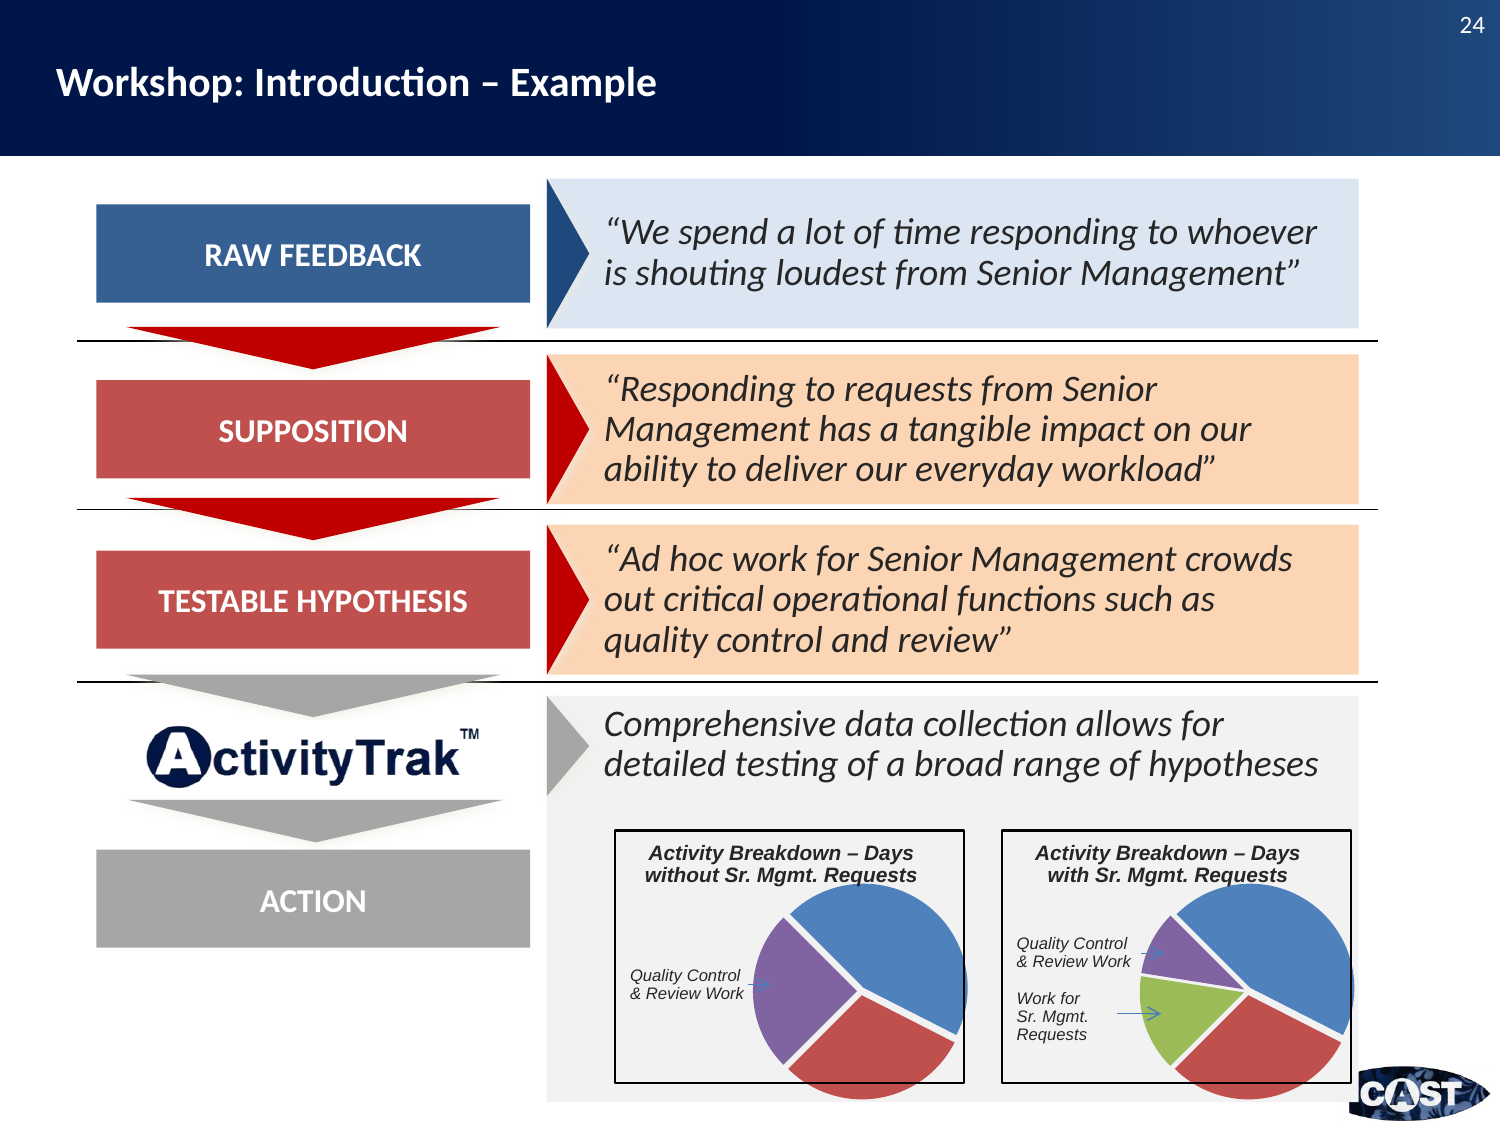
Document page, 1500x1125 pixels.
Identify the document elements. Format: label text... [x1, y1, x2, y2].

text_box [76, 674, 1379, 1105]
picture [1343, 1064, 1492, 1125]
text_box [96, 178, 1359, 325]
title Workshop: Introduction – Example [40, 31, 1460, 135]
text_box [76, 326, 1379, 497]
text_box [76, 497, 1379, 674]
